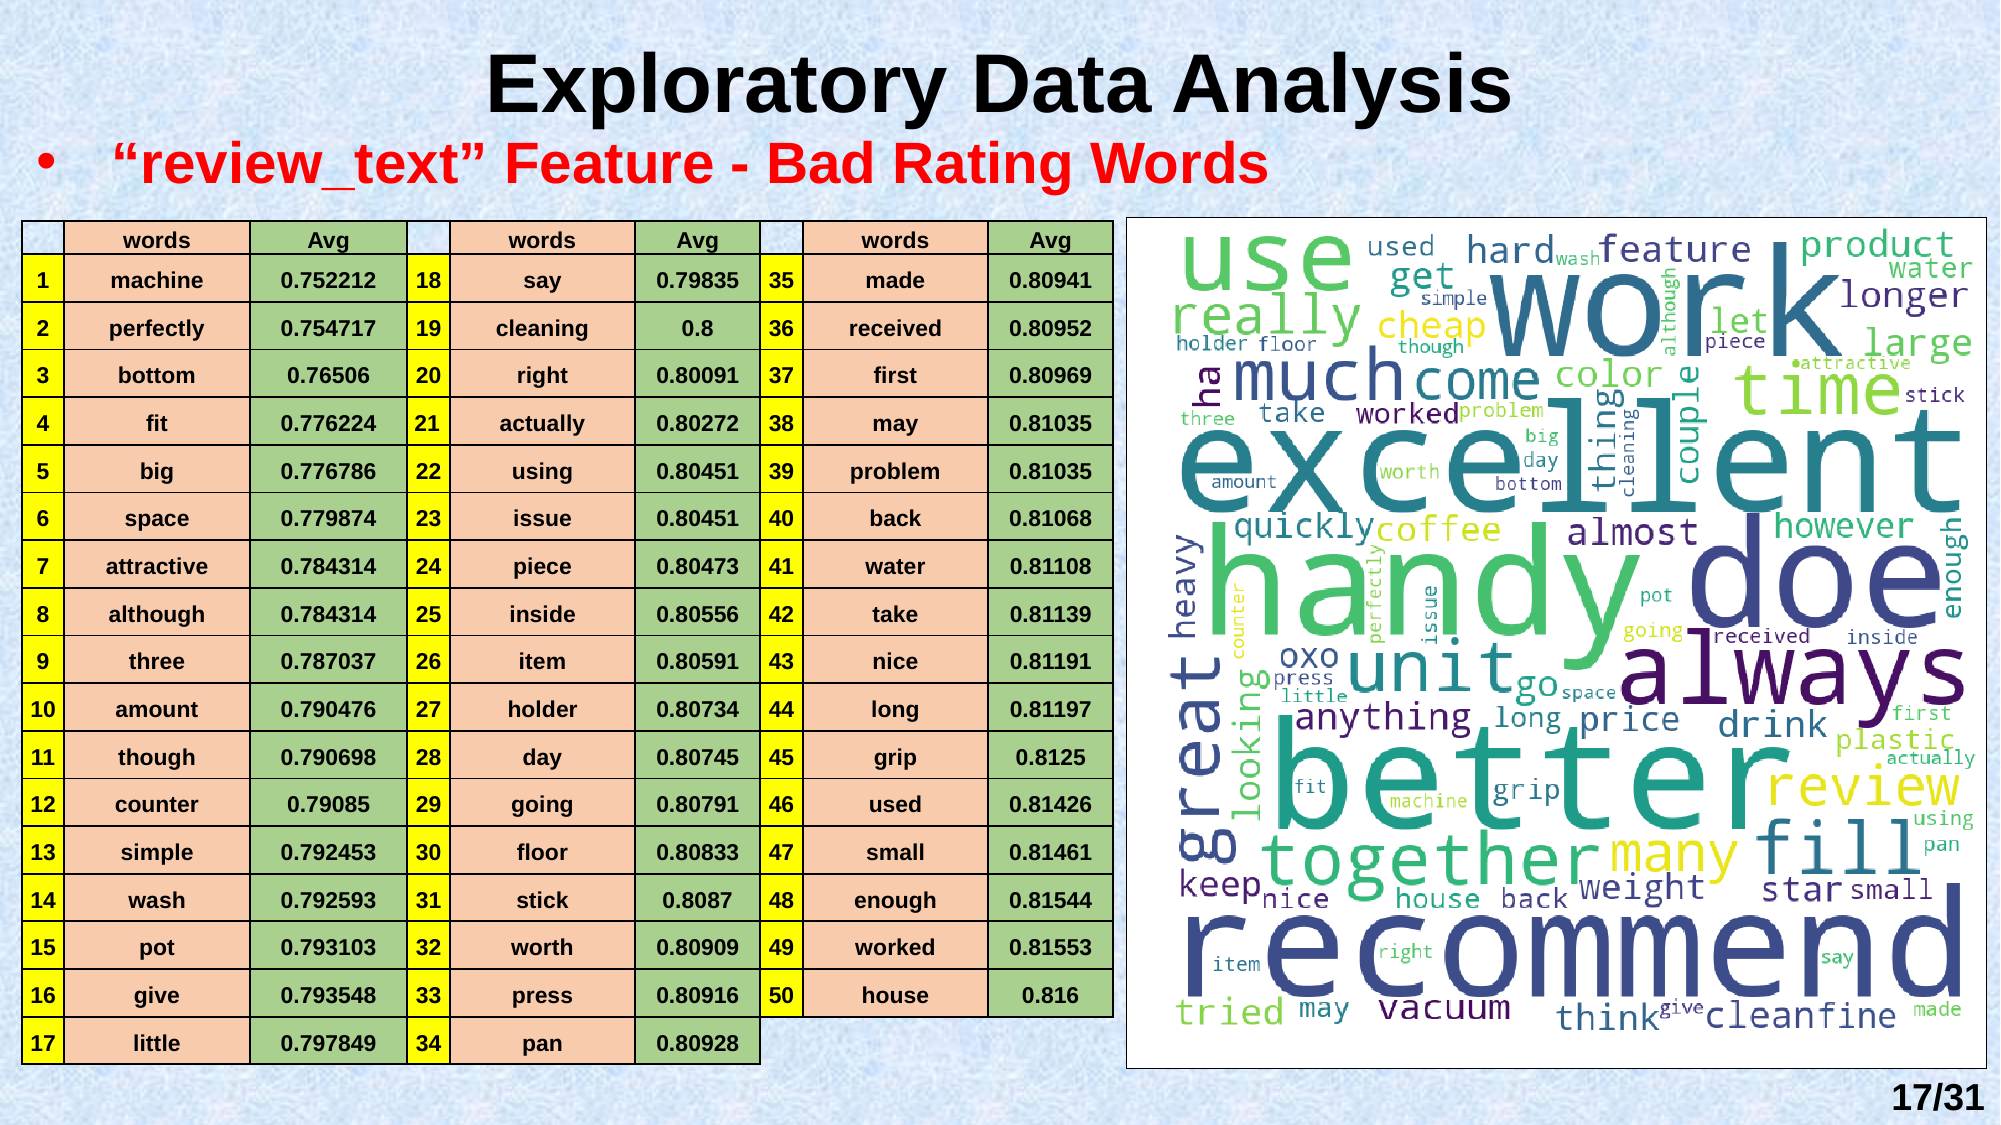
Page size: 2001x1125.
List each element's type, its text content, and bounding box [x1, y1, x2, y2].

table_cell 35 [761, 255, 802, 301]
table_cell house [804, 970, 987, 1016]
table_cell 22 [408, 446, 449, 492]
table_cell 0.779874 [251, 493, 406, 539]
table_cell 4 [23, 398, 63, 444]
table_cell 44 [761, 684, 802, 730]
table_cell 26 [408, 636, 449, 682]
table_cell 0.81139 [989, 589, 1112, 635]
table_cell 0.790476 [251, 684, 406, 730]
table_cell 0.80451 [636, 446, 759, 492]
table_cell little [65, 1018, 249, 1063]
table_cell 19 [408, 303, 449, 349]
table_cell 20 [408, 350, 449, 396]
table_header Avg [989, 222, 1112, 253]
table_cell small [804, 827, 987, 873]
table_cell 12 [23, 779, 63, 825]
table_cell bottom [65, 350, 249, 396]
table_cell machine [65, 255, 249, 301]
table_cell 0.793548 [251, 970, 406, 1016]
table_cell 16 [23, 970, 63, 1016]
table_cell 0.80272 [636, 398, 759, 444]
table_cell 32 [408, 922, 449, 968]
table_cell 0.797849 [251, 1018, 406, 1063]
table_cell 0.790698 [251, 732, 406, 778]
table_cell 0.816 [989, 970, 1112, 1016]
table_cell though [65, 732, 249, 778]
table_cell 0.80591 [636, 636, 759, 682]
table_cell [761, 1018, 803, 1064]
table_cell fit [65, 398, 249, 444]
table_cell 48 [761, 875, 802, 920]
table_cell worked [804, 922, 987, 968]
table_cell 14 [23, 875, 63, 920]
table_header words [804, 222, 987, 253]
table_cell water [804, 541, 987, 587]
table_cell give [65, 970, 249, 1016]
table_cell 0.776224 [251, 398, 406, 444]
table_cell 17 [23, 1018, 63, 1063]
table_cell 13 [23, 827, 63, 873]
table_cell take [804, 589, 987, 635]
table_cell 39 [761, 446, 802, 492]
table_cell floor [451, 827, 634, 873]
table_cell 25 [408, 589, 449, 635]
table_cell 23 [408, 493, 449, 539]
table_cell wash [65, 875, 249, 920]
table_cell 0.792453 [251, 827, 406, 873]
table_cell 29 [408, 779, 449, 825]
table_cell 11 [23, 732, 63, 778]
table_cell grip [804, 732, 987, 778]
table_cell 5 [23, 446, 63, 492]
table_cell 0.754717 [251, 303, 406, 349]
table_cell 0.81068 [989, 493, 1112, 539]
table_cell attractive [65, 541, 249, 587]
table_cell 38 [761, 398, 802, 444]
table_cell [988, 1018, 1113, 1064]
table_cell 0.81426 [989, 779, 1112, 825]
table_cell perfectly [65, 303, 249, 349]
table_cell 0.8 [636, 303, 759, 349]
table_cell 24 [408, 541, 449, 587]
table_cell holder [451, 684, 634, 730]
table_cell 31 [408, 875, 449, 920]
table_cell [803, 1018, 988, 1064]
table_cell stick [451, 875, 634, 920]
table_cell although [65, 589, 249, 635]
table_cell used [804, 779, 987, 825]
table_cell may [804, 398, 987, 444]
table_cell made [804, 255, 987, 301]
table_cell pot [65, 922, 249, 968]
table_cell 0.80916 [636, 970, 759, 1016]
table_cell piece [451, 541, 634, 587]
table_cell 34 [408, 1018, 449, 1063]
table_cell 0.80745 [636, 732, 759, 778]
table_cell 0.80909 [636, 922, 759, 968]
table_cell 46 [761, 779, 802, 825]
table_cell 0.784314 [251, 589, 406, 635]
table_cell 36 [761, 303, 802, 349]
table_cell going [451, 779, 634, 825]
table_cell 0.79085 [251, 779, 406, 825]
table_cell 0.81461 [989, 827, 1112, 873]
table_header words [451, 222, 634, 253]
table_cell 0.80941 [989, 255, 1112, 301]
table_cell 33 [408, 970, 449, 1016]
table_cell 0.81553 [989, 922, 1112, 968]
table_cell 0.776786 [251, 446, 406, 492]
table_cell pan [451, 1018, 634, 1063]
table_cell say [451, 255, 634, 301]
table_cell 28 [408, 732, 449, 778]
table_cell 40 [761, 493, 802, 539]
table_cell 0.8125 [989, 732, 1112, 778]
table_cell 8 [23, 589, 63, 635]
table_cell 0.79835 [636, 255, 759, 301]
table_cell 0.80091 [636, 350, 759, 396]
table_header [23, 222, 63, 253]
table_cell space [65, 493, 249, 539]
table_header [761, 222, 802, 253]
table_cell using [451, 446, 634, 492]
table_cell simple [65, 827, 249, 873]
table_cell 15 [23, 922, 63, 968]
table_cell long [804, 684, 987, 730]
table_cell 49 [761, 922, 802, 968]
picture [0, 0, 2001, 1125]
table_cell press [451, 970, 634, 1016]
text_box Exploratory Data Analysis [0, 22, 2000, 137]
table_cell 0.81108 [989, 541, 1112, 587]
table_cell 6 [23, 493, 63, 539]
table_cell 21 [408, 398, 449, 444]
table_cell nice [804, 636, 987, 682]
table_cell item [451, 636, 634, 682]
table_cell right [451, 350, 634, 396]
table_cell 0.784314 [251, 541, 406, 587]
table_cell 0.787037 [251, 636, 406, 682]
table_cell 0.80451 [636, 493, 759, 539]
table_cell problem [804, 446, 987, 492]
table_cell 0.752212 [251, 255, 406, 301]
table_cell 43 [761, 636, 802, 682]
slide_number 17/31 [1550, 1065, 2000, 1125]
table_cell 0.80734 [636, 684, 759, 730]
table_cell 0.80952 [989, 303, 1112, 349]
table_cell 18 [408, 255, 449, 301]
table_cell 0.80791 [636, 779, 759, 825]
table_cell 45 [761, 732, 802, 778]
table_cell 37 [761, 350, 802, 396]
table_cell counter [65, 779, 249, 825]
table_cell enough [804, 875, 987, 920]
table_cell 47 [761, 827, 802, 873]
table_cell 0.80928 [636, 1018, 759, 1063]
text_box “review_text” Feature - Bad Rating Words [21, 117, 1894, 203]
table_cell 0.81544 [989, 875, 1112, 920]
table_cell 0.80833 [636, 827, 759, 873]
table_cell 9 [23, 636, 63, 682]
table_header words [65, 222, 249, 253]
table_cell issue [451, 493, 634, 539]
table_cell inside [451, 589, 634, 635]
table_cell amount [65, 684, 249, 730]
table_cell day [451, 732, 634, 778]
table_cell 0.81035 [989, 398, 1112, 444]
table_cell 0.793103 [251, 922, 406, 968]
table_cell 3 [23, 350, 63, 396]
table_cell 41 [761, 541, 802, 587]
table_cell 0.81191 [989, 636, 1112, 682]
table_cell 1 [23, 255, 63, 301]
table_cell 27 [408, 684, 449, 730]
table_cell cleaning [451, 303, 634, 349]
table_cell received [804, 303, 987, 349]
table_cell 42 [761, 589, 802, 635]
table_cell 50 [761, 970, 802, 1016]
table_header [408, 222, 449, 253]
table_header Avg [251, 222, 406, 253]
table_cell 10 [23, 684, 63, 730]
table_cell 0.8087 [636, 875, 759, 920]
table_cell 0.80473 [636, 541, 759, 587]
table_cell 30 [408, 827, 449, 873]
table_cell 0.792593 [251, 875, 406, 920]
table_cell big [65, 446, 249, 492]
table_cell 0.80969 [989, 350, 1112, 396]
table_cell first [804, 350, 987, 396]
table_cell back [804, 493, 987, 539]
table_cell 2 [23, 303, 63, 349]
table_cell 0.76506 [251, 350, 406, 396]
table_header Avg [636, 222, 759, 253]
table_cell three [65, 636, 249, 682]
table_cell actually [451, 398, 634, 444]
table_cell 7 [23, 541, 63, 587]
table_cell 0.81197 [989, 684, 1112, 730]
table_cell worth [451, 922, 634, 968]
table_cell 0.81035 [989, 446, 1112, 492]
table_cell 0.80556 [636, 589, 759, 635]
